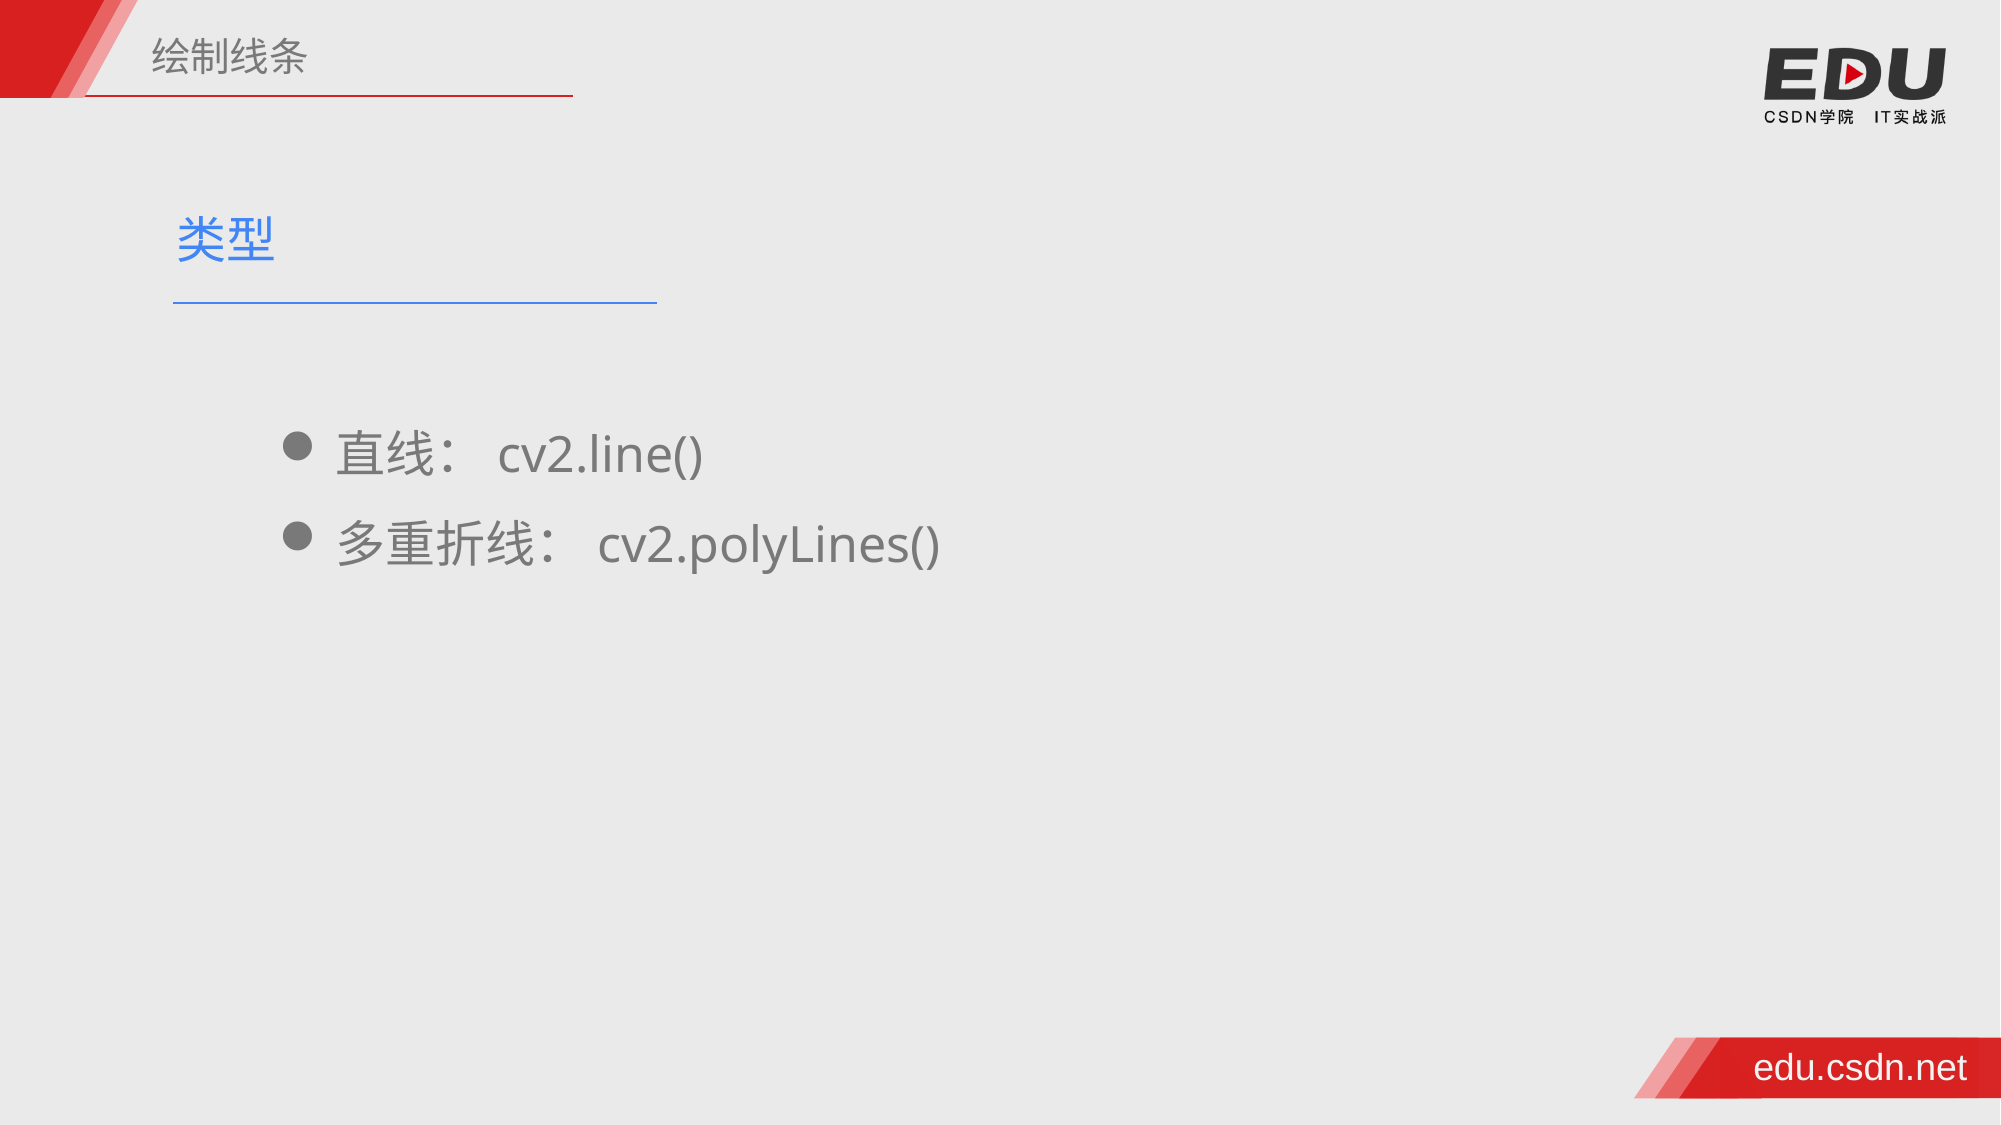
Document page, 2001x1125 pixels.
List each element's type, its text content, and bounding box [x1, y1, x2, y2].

text_box 类型 [161, 200, 587, 276]
list 绘制线条 [142, 6, 723, 93]
picture [1761, 42, 1948, 128]
text_box 直线：cv2.line() 多重折线：cv2.polyLines() [264, 385, 1694, 580]
